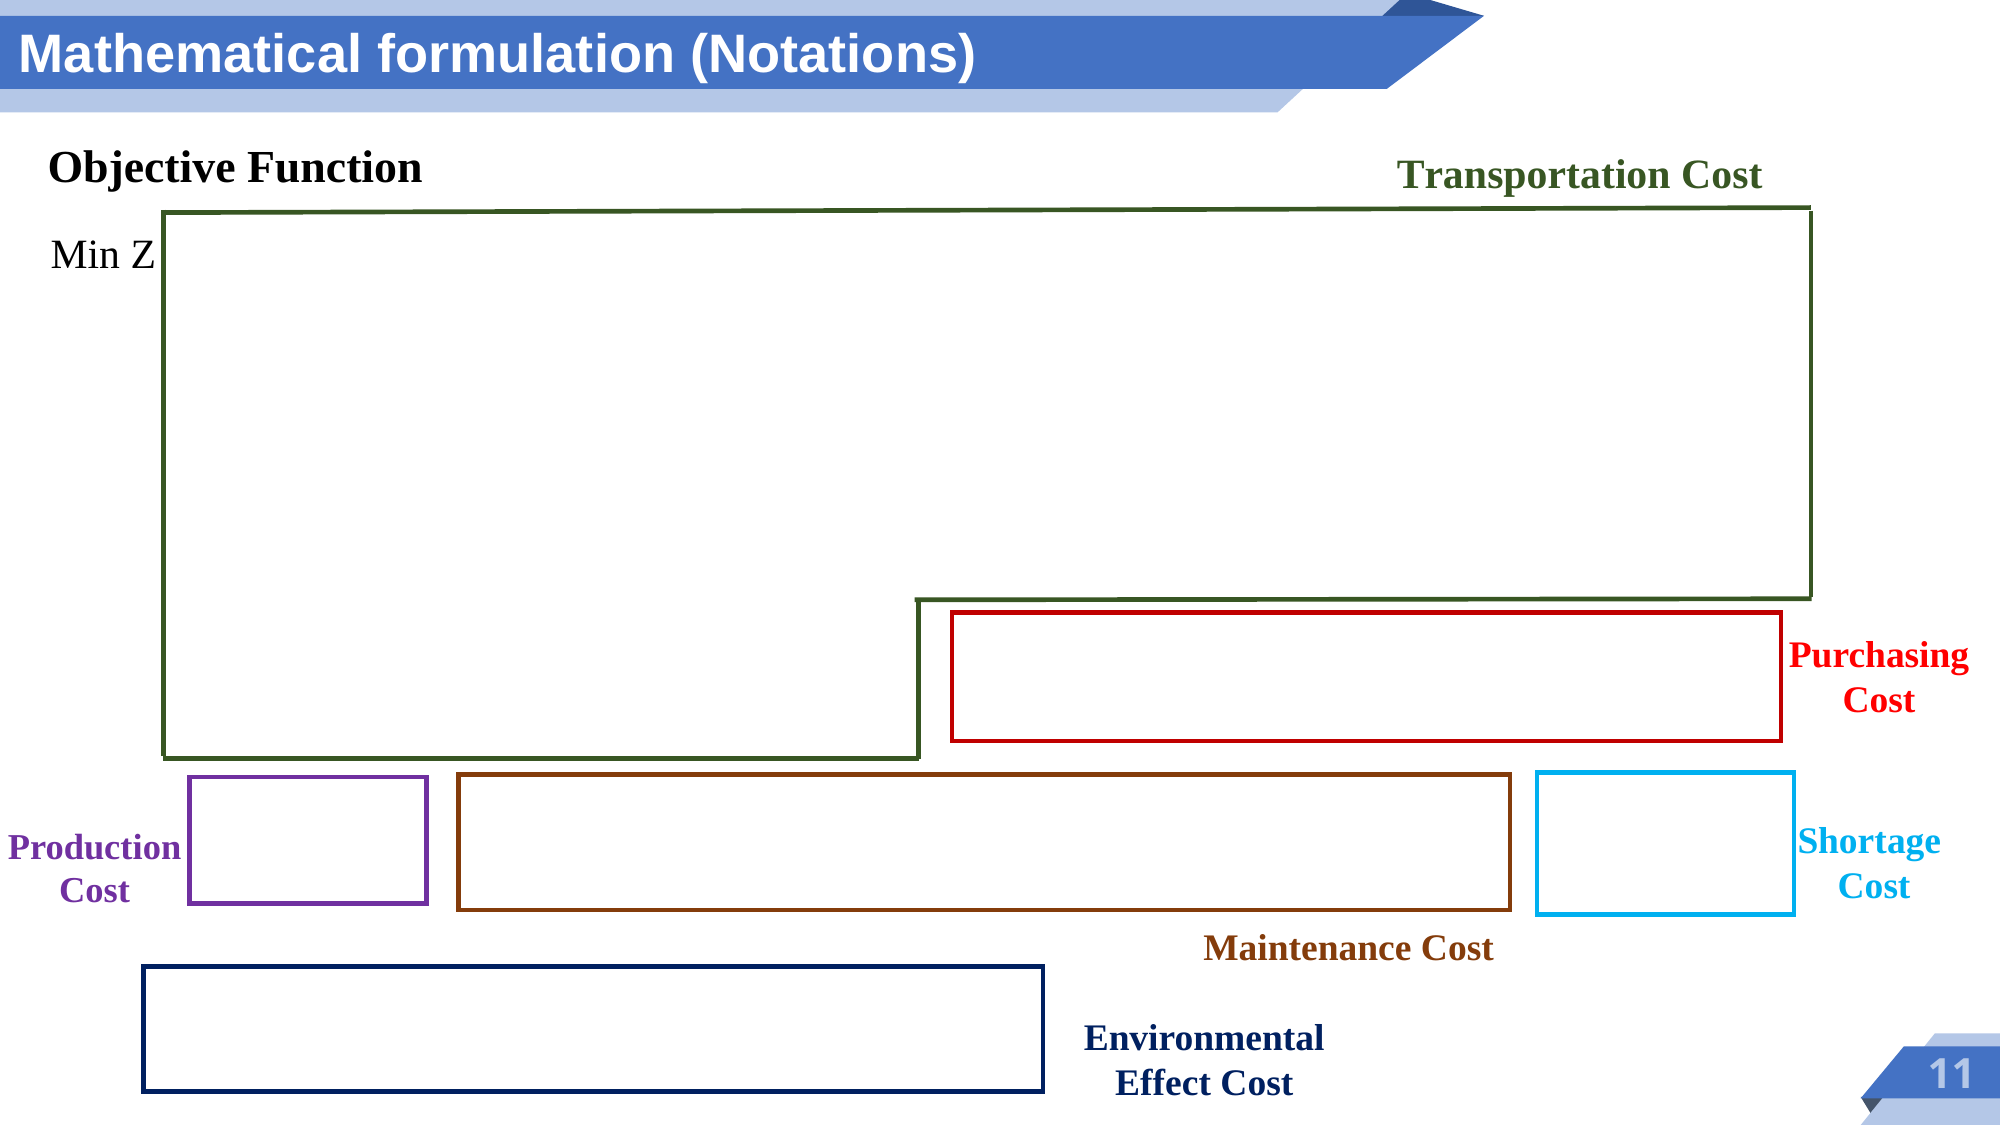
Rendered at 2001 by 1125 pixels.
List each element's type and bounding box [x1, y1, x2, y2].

text_box [161, 207, 1812, 759]
text_box [458, 774, 1510, 977]
text_box [0, 777, 427, 922]
text_box [1537, 772, 2000, 915]
text_box [143, 966, 1366, 1112]
text_box [0, 0, 2000, 1125]
text_box [1812, 612, 2000, 741]
